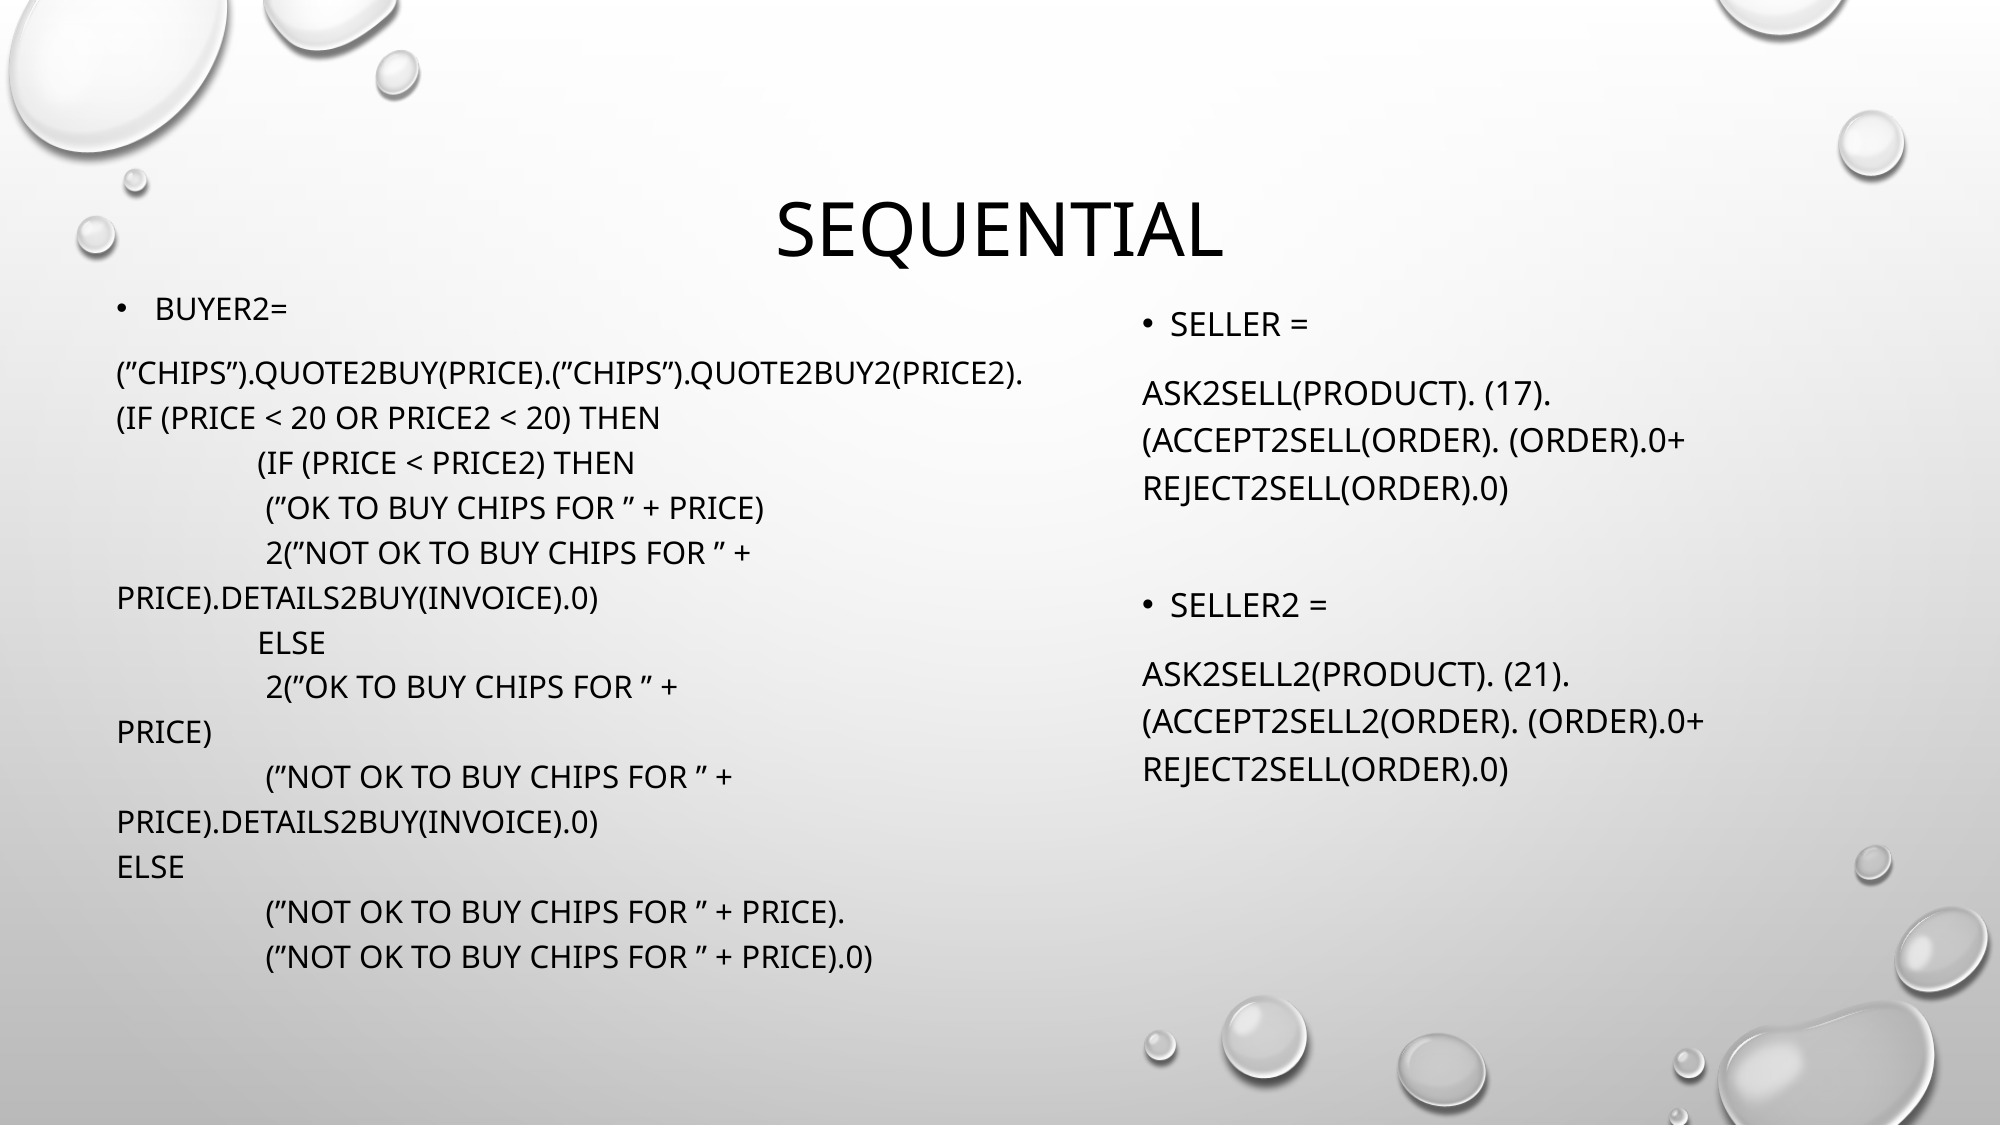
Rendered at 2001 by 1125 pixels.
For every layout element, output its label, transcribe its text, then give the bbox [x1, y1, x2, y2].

picture [0, 0, 2000, 1125]
title Sequential [149, 101, 1851, 364]
